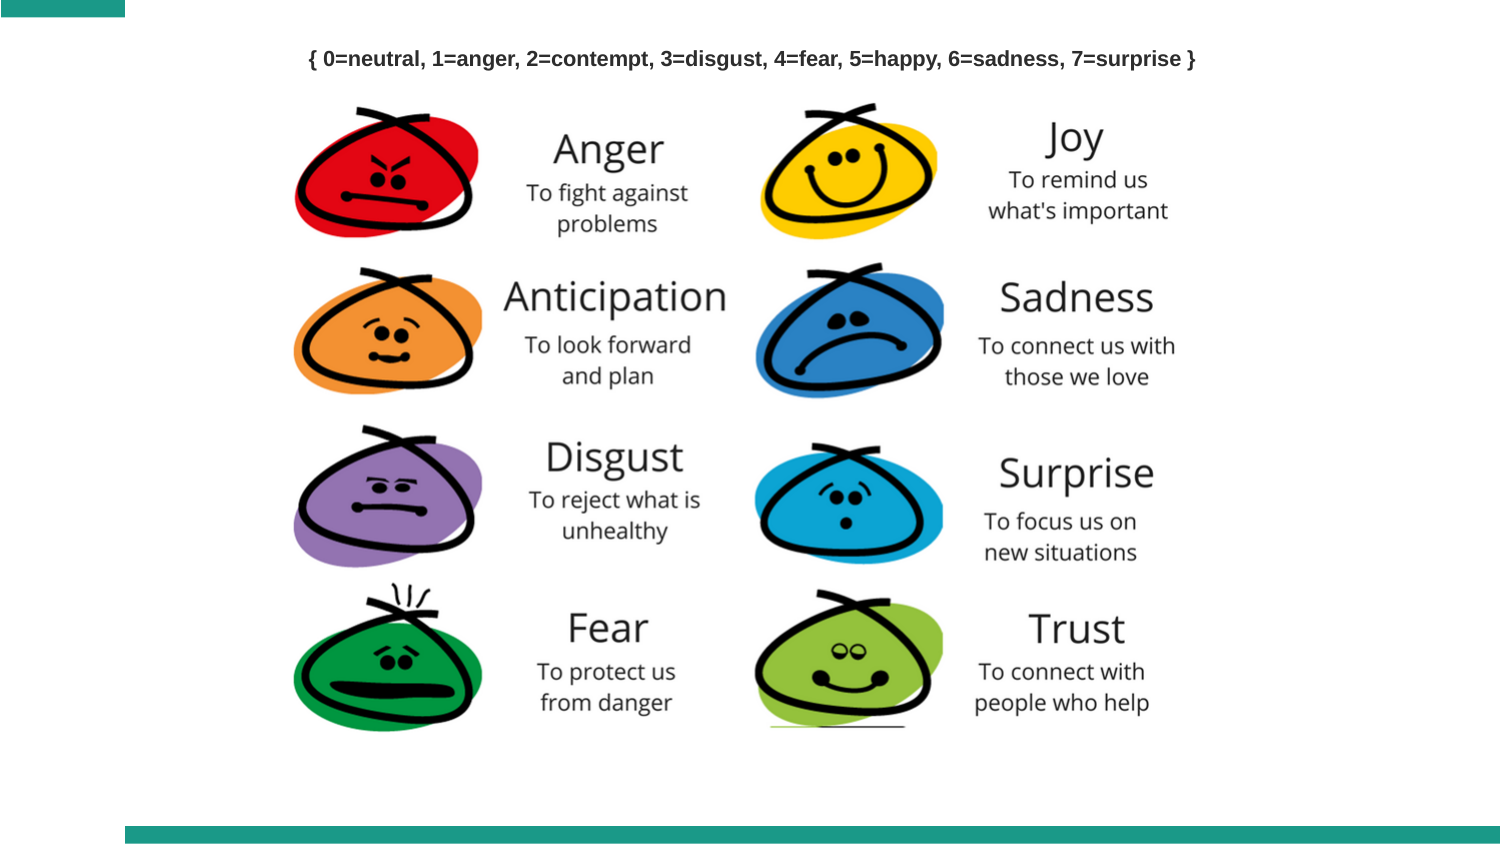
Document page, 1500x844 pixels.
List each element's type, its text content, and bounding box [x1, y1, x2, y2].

text_box [1, 0, 125, 18]
text_box { 0=neutral, 1=anger, 2=contempt, 3=disgust, 4=fear, 5=happy, 6=sadness, 7=surprise } [161, 30, 1344, 82]
text_box [125, 826, 1500, 844]
picture [249, 87, 1210, 737]
